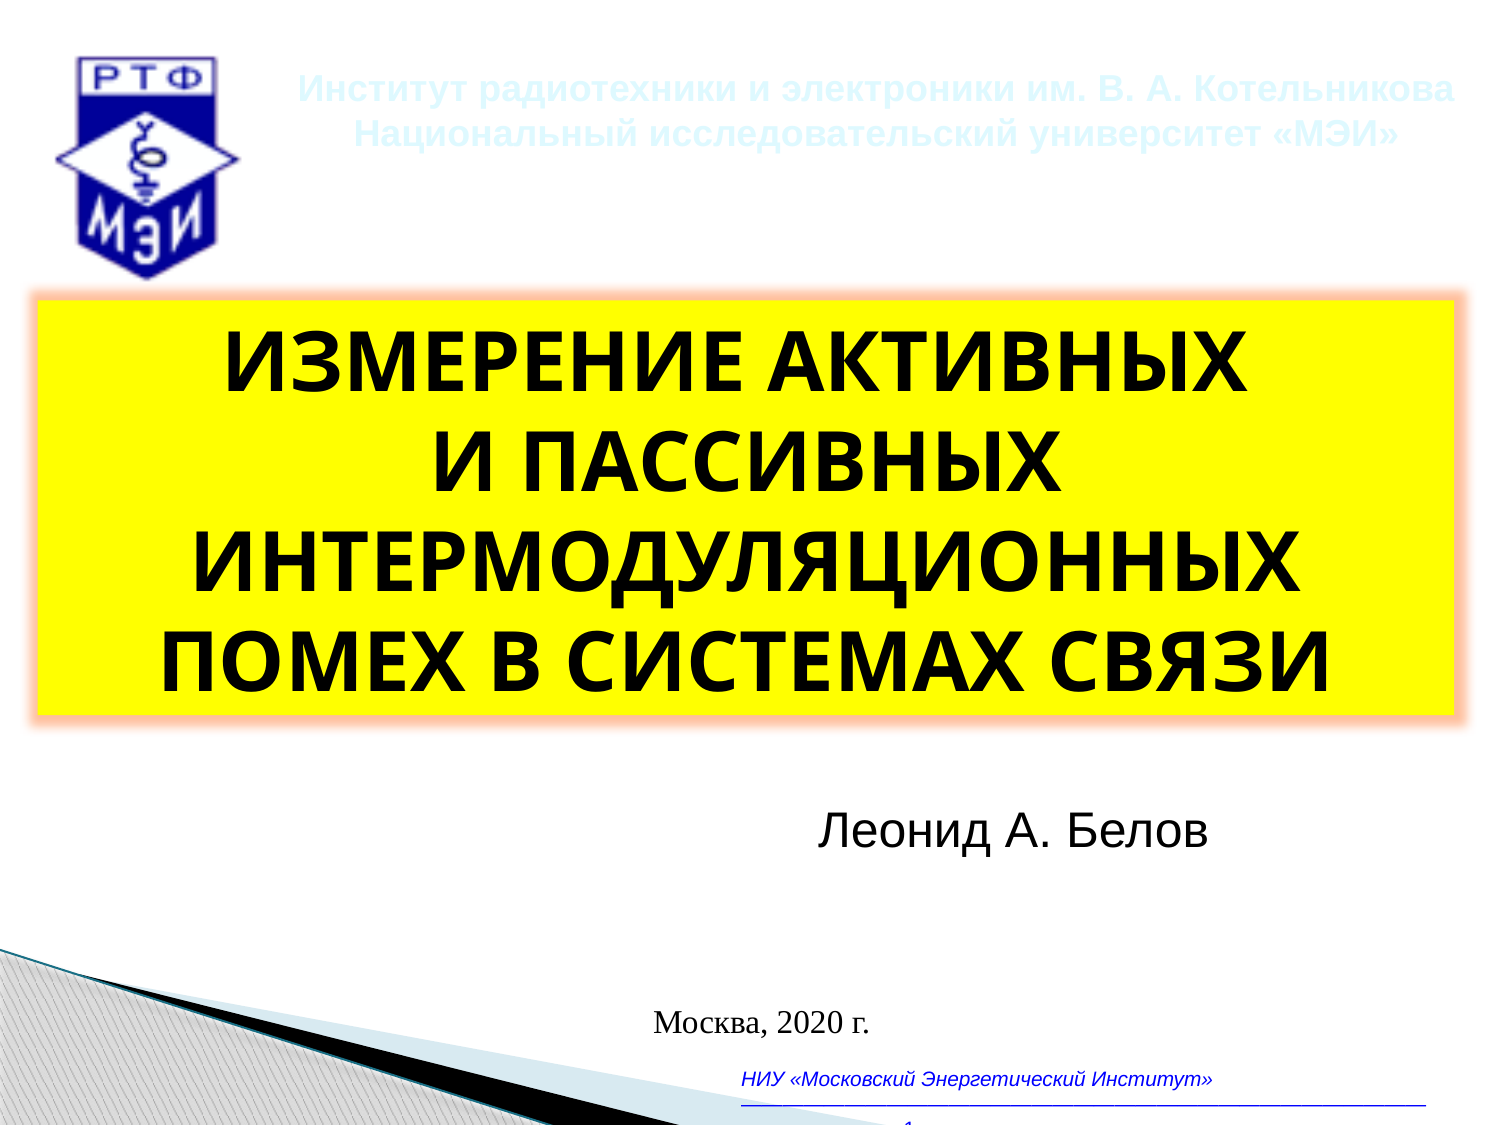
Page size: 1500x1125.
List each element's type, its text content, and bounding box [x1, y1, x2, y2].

text_box Леонид А. Белов [576, 790, 1451, 866]
picture [44, 32, 258, 301]
text_box ИЗМЕРЕНИЕ АКТИВНЫХ И ПАССИВНЫХ ИНТЕРМОДУЛЯЦИОННЫХ ПОМЕХ В СИСТЕМАХ СВЯЗИ [37, 300, 1455, 716]
text_box НИУ «Московский Энергетический Институт» ———————————————————————————————————————— 1 [726, 1058, 1455, 1125]
text_box Институт радиотехники и электроники им. В. А. Котельникова Национальный исследовательский университет «МЭИ» [264, 56, 1497, 162]
text_box Москва, 2020 г. [430, 992, 1093, 1047]
